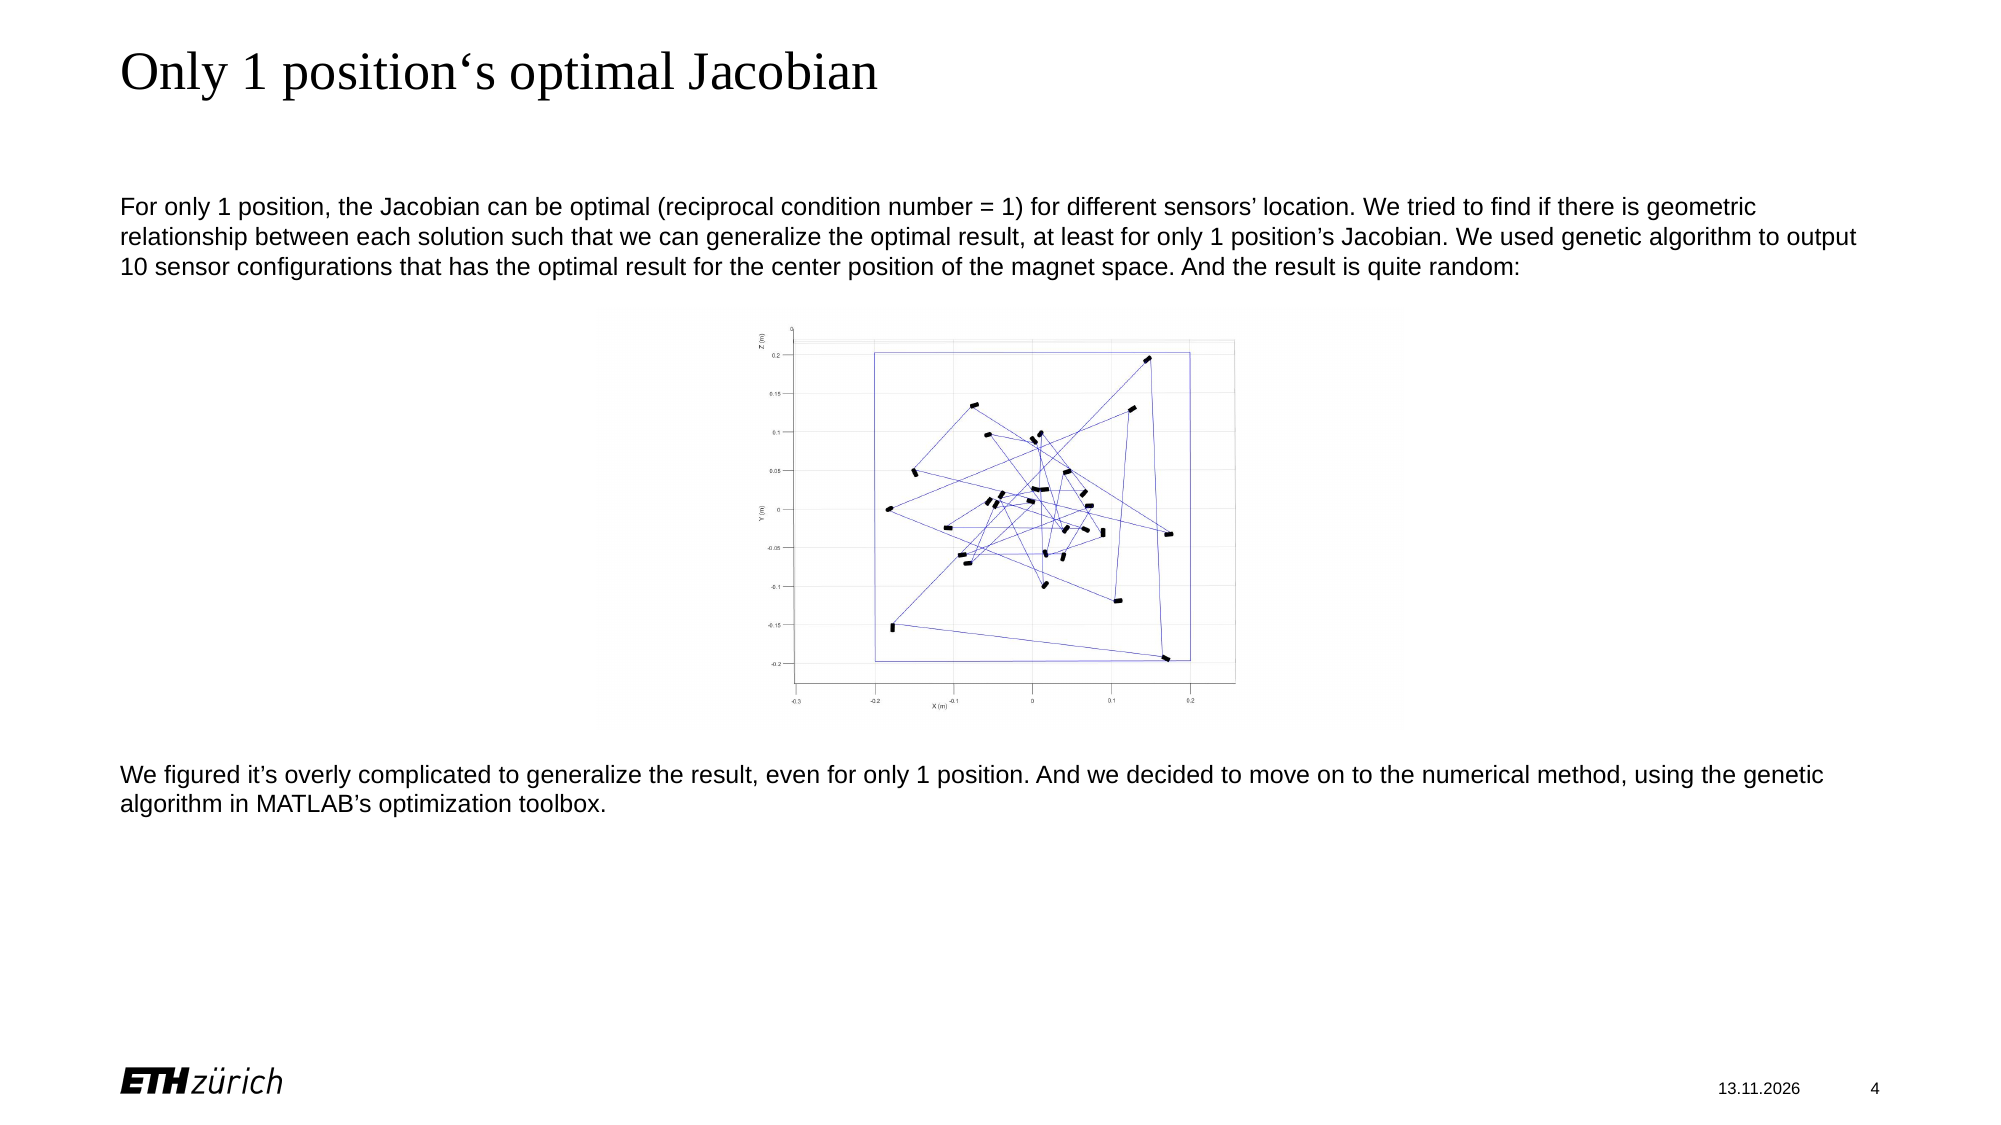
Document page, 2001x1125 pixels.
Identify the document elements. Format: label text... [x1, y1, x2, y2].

picture [120, 1067, 282, 1094]
slide_number 4 [1827, 1069, 1880, 1106]
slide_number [1718, 1069, 1819, 1106]
title Only 1 position‘s optimal Jacobian [120, 42, 1880, 190]
picture [596, 307, 1404, 730]
list For only 1 position, the Jacobian can be optimal (reciprocal condition number = 1) for different sensors’ location. We tried to find if there is geometric relationship between each solution such that we can generalize the optimal result, at least for only 1 position’s Jacobian. We used genetic algorithm to output 10 sensor configurations that has the optimal result for the center position of the magnet space. And the result is quite random: We figured it’s overly complicated to generalize the result, even for only 1 position. And we decided to move on to the numerical method, using the genetic algorithm in MATLAB’s optimization toolbox. [120, 190, 1880, 1043]
